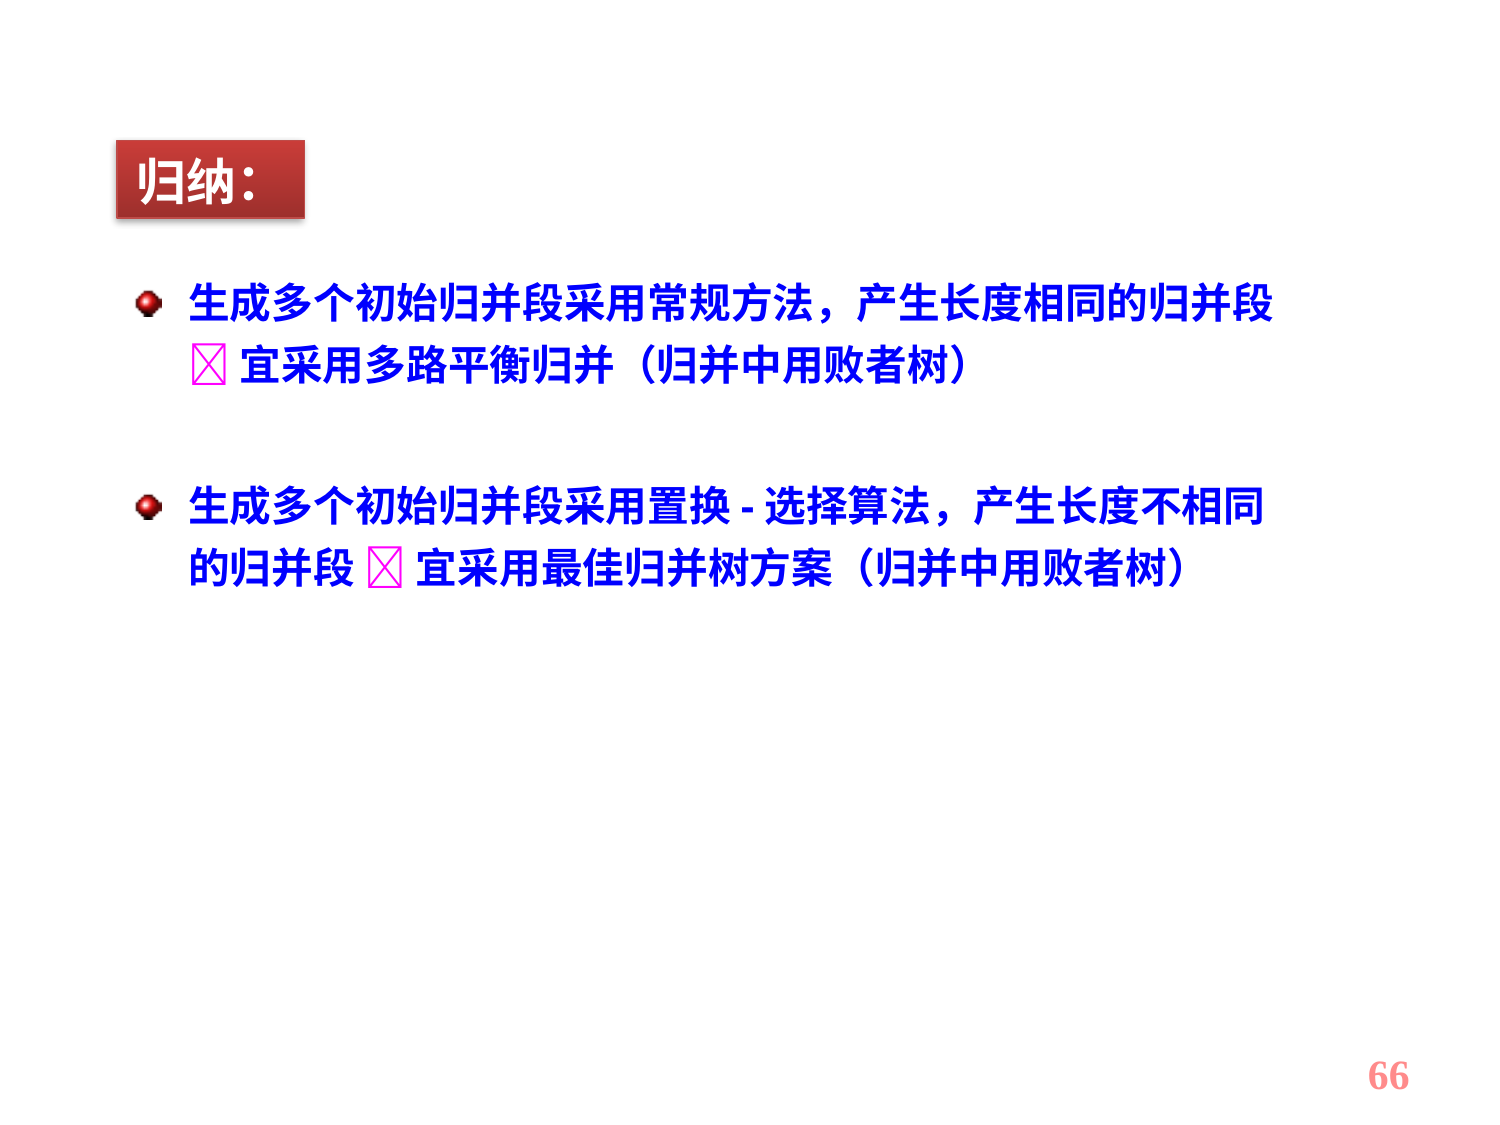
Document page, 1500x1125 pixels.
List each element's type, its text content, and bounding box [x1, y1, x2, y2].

text_box 生成多个初始归并段采用常规方法，产生长度相同的归并段  宜采用多路平衡归并（归并中用败者树） [117, 256, 1289, 397]
text_box 生成多个初始归并段采用置换-选择算法，产生长度不相同的归并段  宜采用最佳归并树方案（归并中用败者树） [117, 459, 1289, 600]
slide_number 66 [1074, 1042, 1425, 1103]
picture [131, 490, 162, 520]
picture [131, 286, 162, 317]
text_box 归纳： [116, 140, 305, 219]
